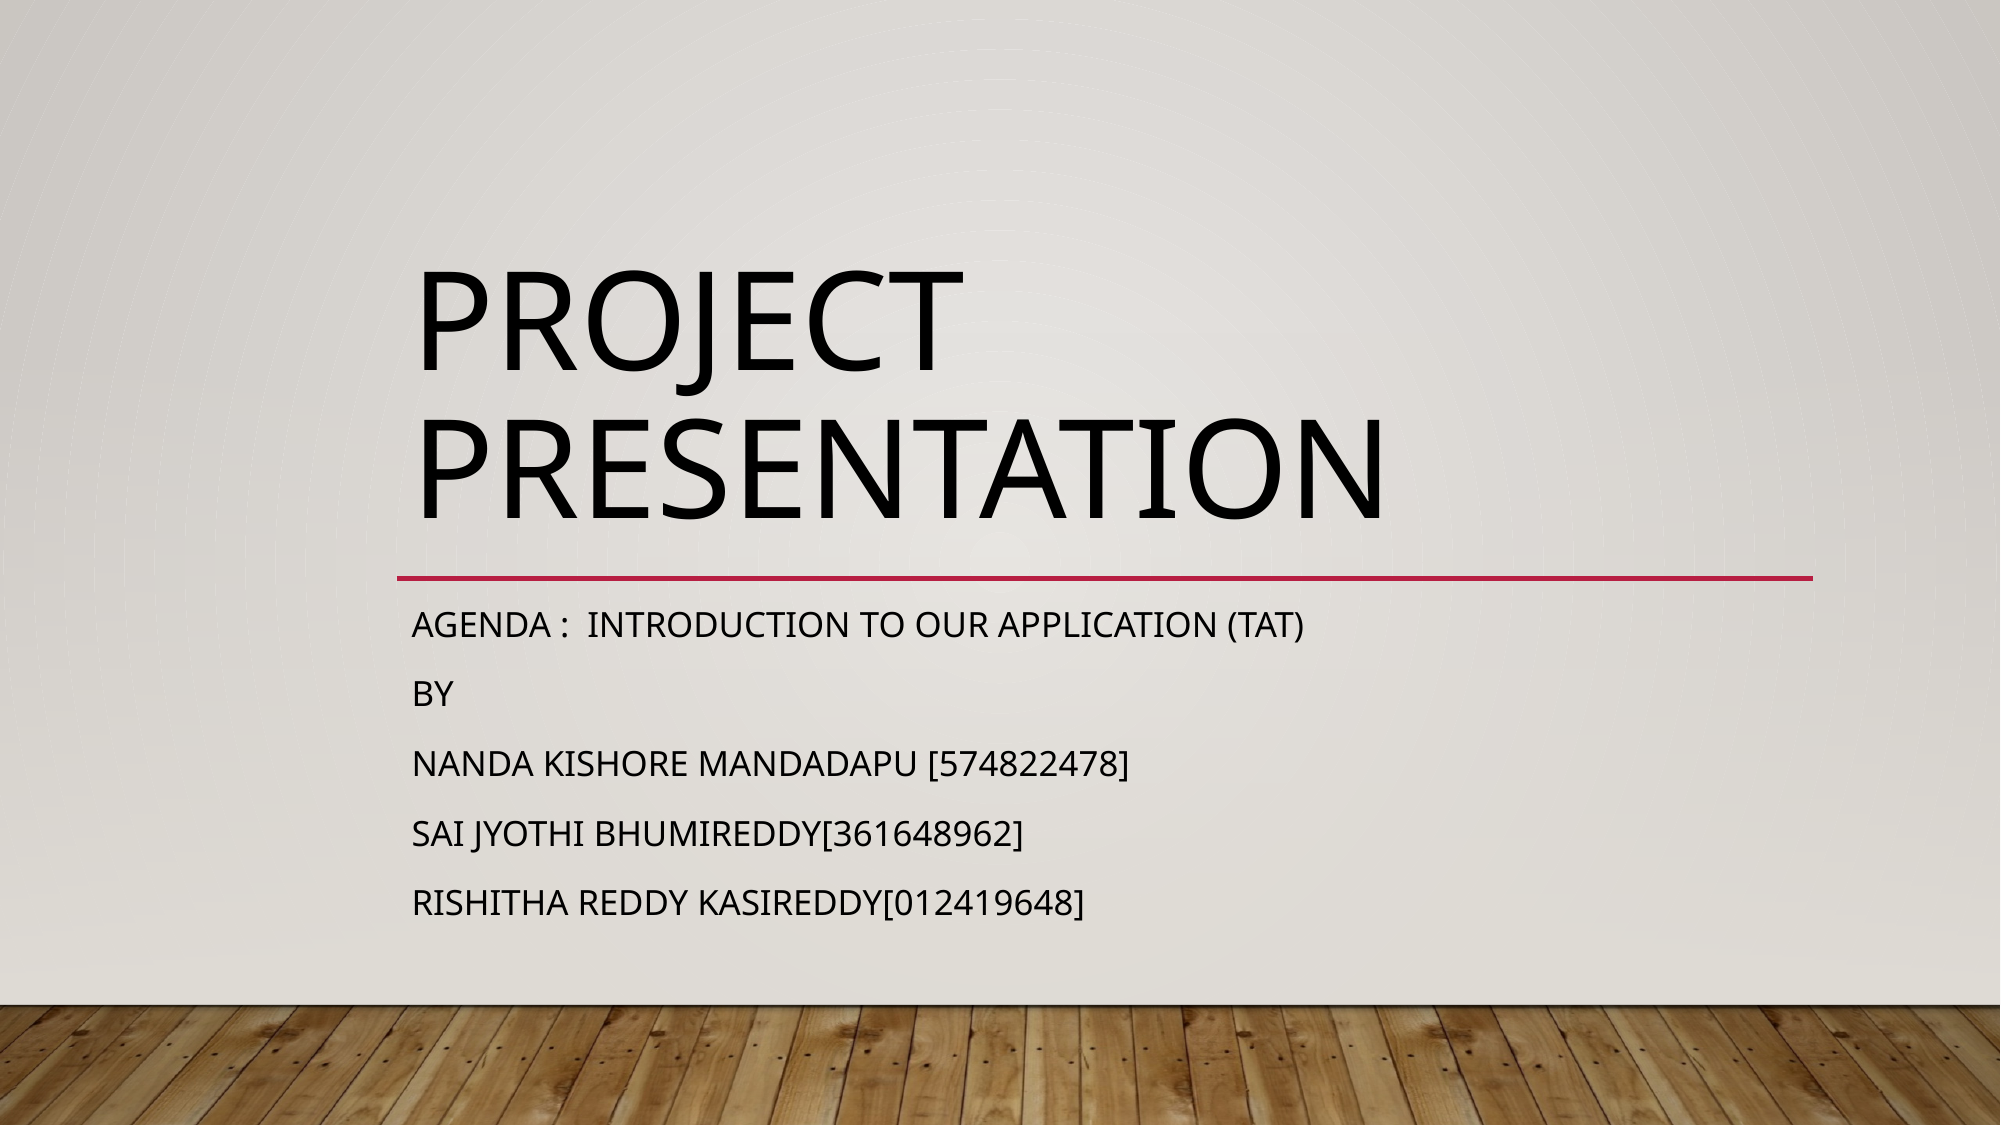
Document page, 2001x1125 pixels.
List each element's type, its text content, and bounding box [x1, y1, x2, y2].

subtitle Agenda : introduction to our application (TAT) By Nanda kishore Mandadapu [574822478] Sai Jyothi Bhumireddy[361648962] Rishitha Reddy Kasireddy[012419648] [396, 579, 1814, 941]
title Project presentation [396, 131, 1814, 549]
picture [0, 1005, 2000, 1125]
